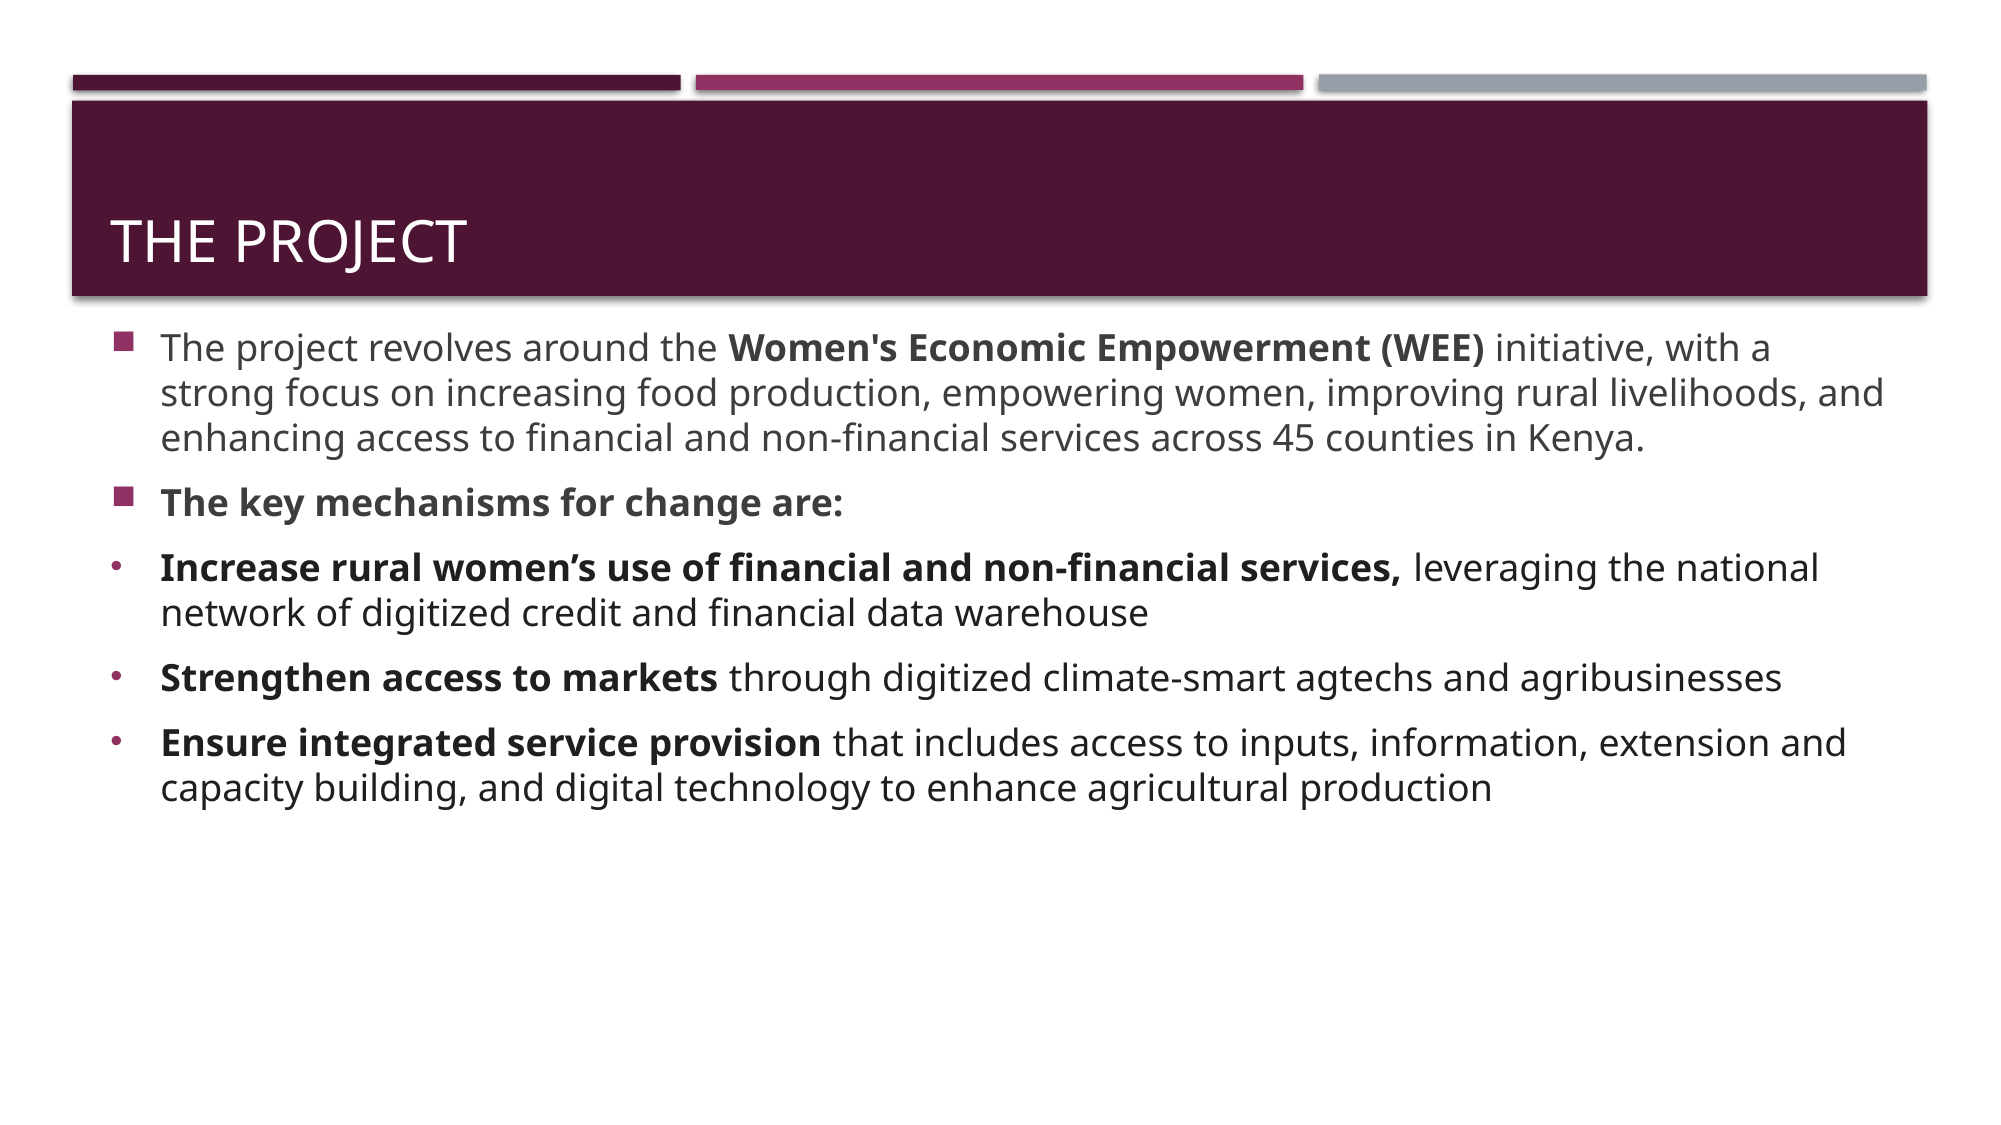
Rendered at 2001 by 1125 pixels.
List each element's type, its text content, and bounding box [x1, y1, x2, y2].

title THE PROJECT [95, 115, 1905, 282]
list The project revolves around the Women's Economic Empowerment (WEE) initiative, with a strong focus on increasing food production, empowering women, improving rural livelihoods, and enhancing access to financial and non-financial services across 45 counties in Kenya. The key mechanisms for change are: Increase rural women’s use of financial and non-financial services, leveraging the national network of digitized credit and financial data warehouse Strengthen access to markets through digitized climate-smart agtechs and agribusinesses Ensure integrated service provision that includes access to inputs, information, extension and capacity building, and digital technology to enhance agricultural production [95, 315, 1905, 1010]
